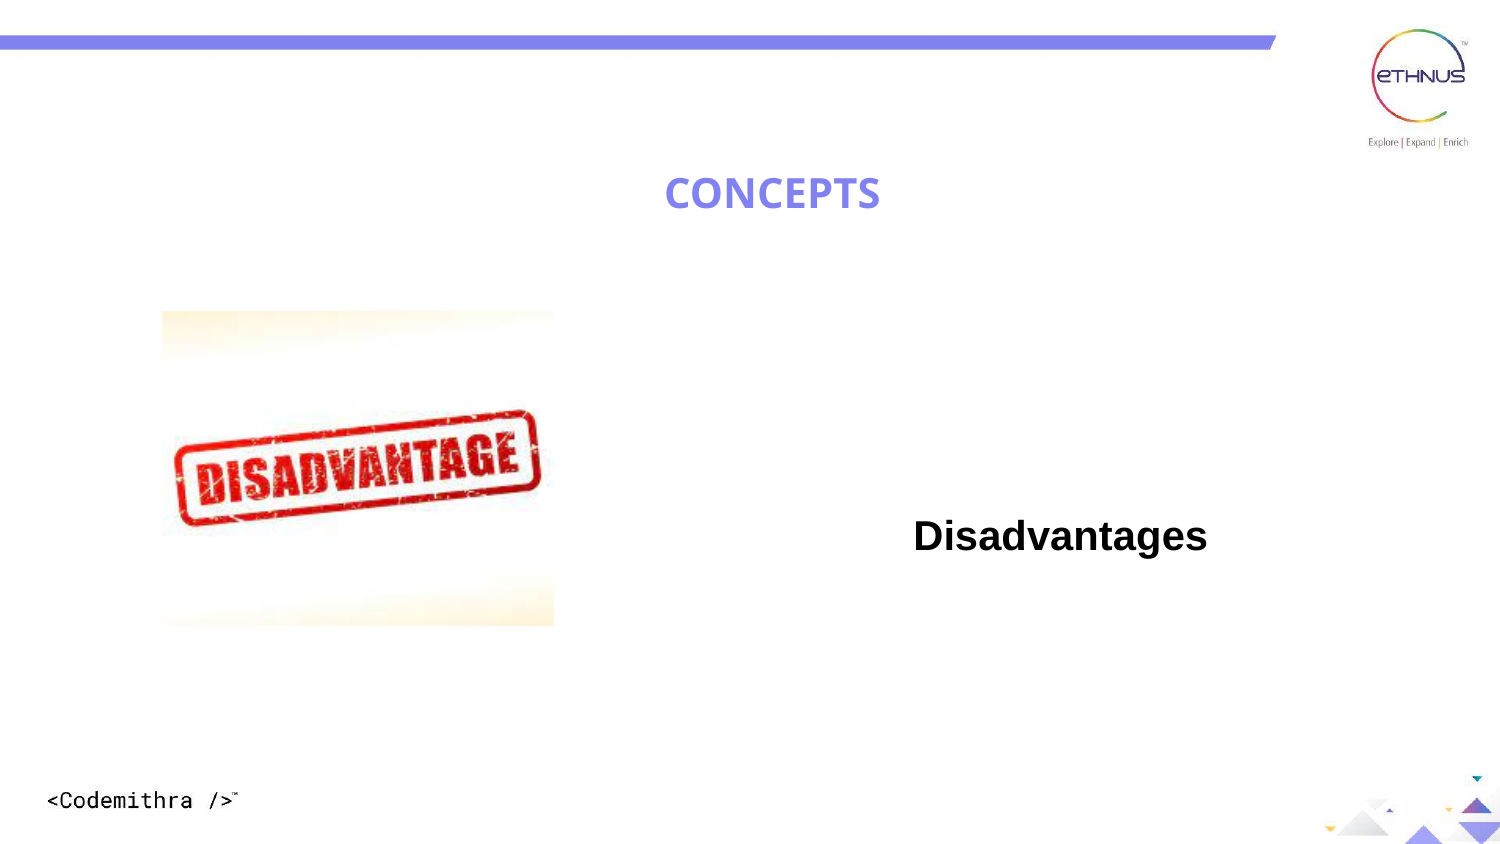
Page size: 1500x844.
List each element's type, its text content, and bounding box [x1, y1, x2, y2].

text_box Disadvantages [898, 494, 1391, 625]
picture [0, 1, 1500, 844]
text_box CONCEPTS [649, 151, 1081, 232]
